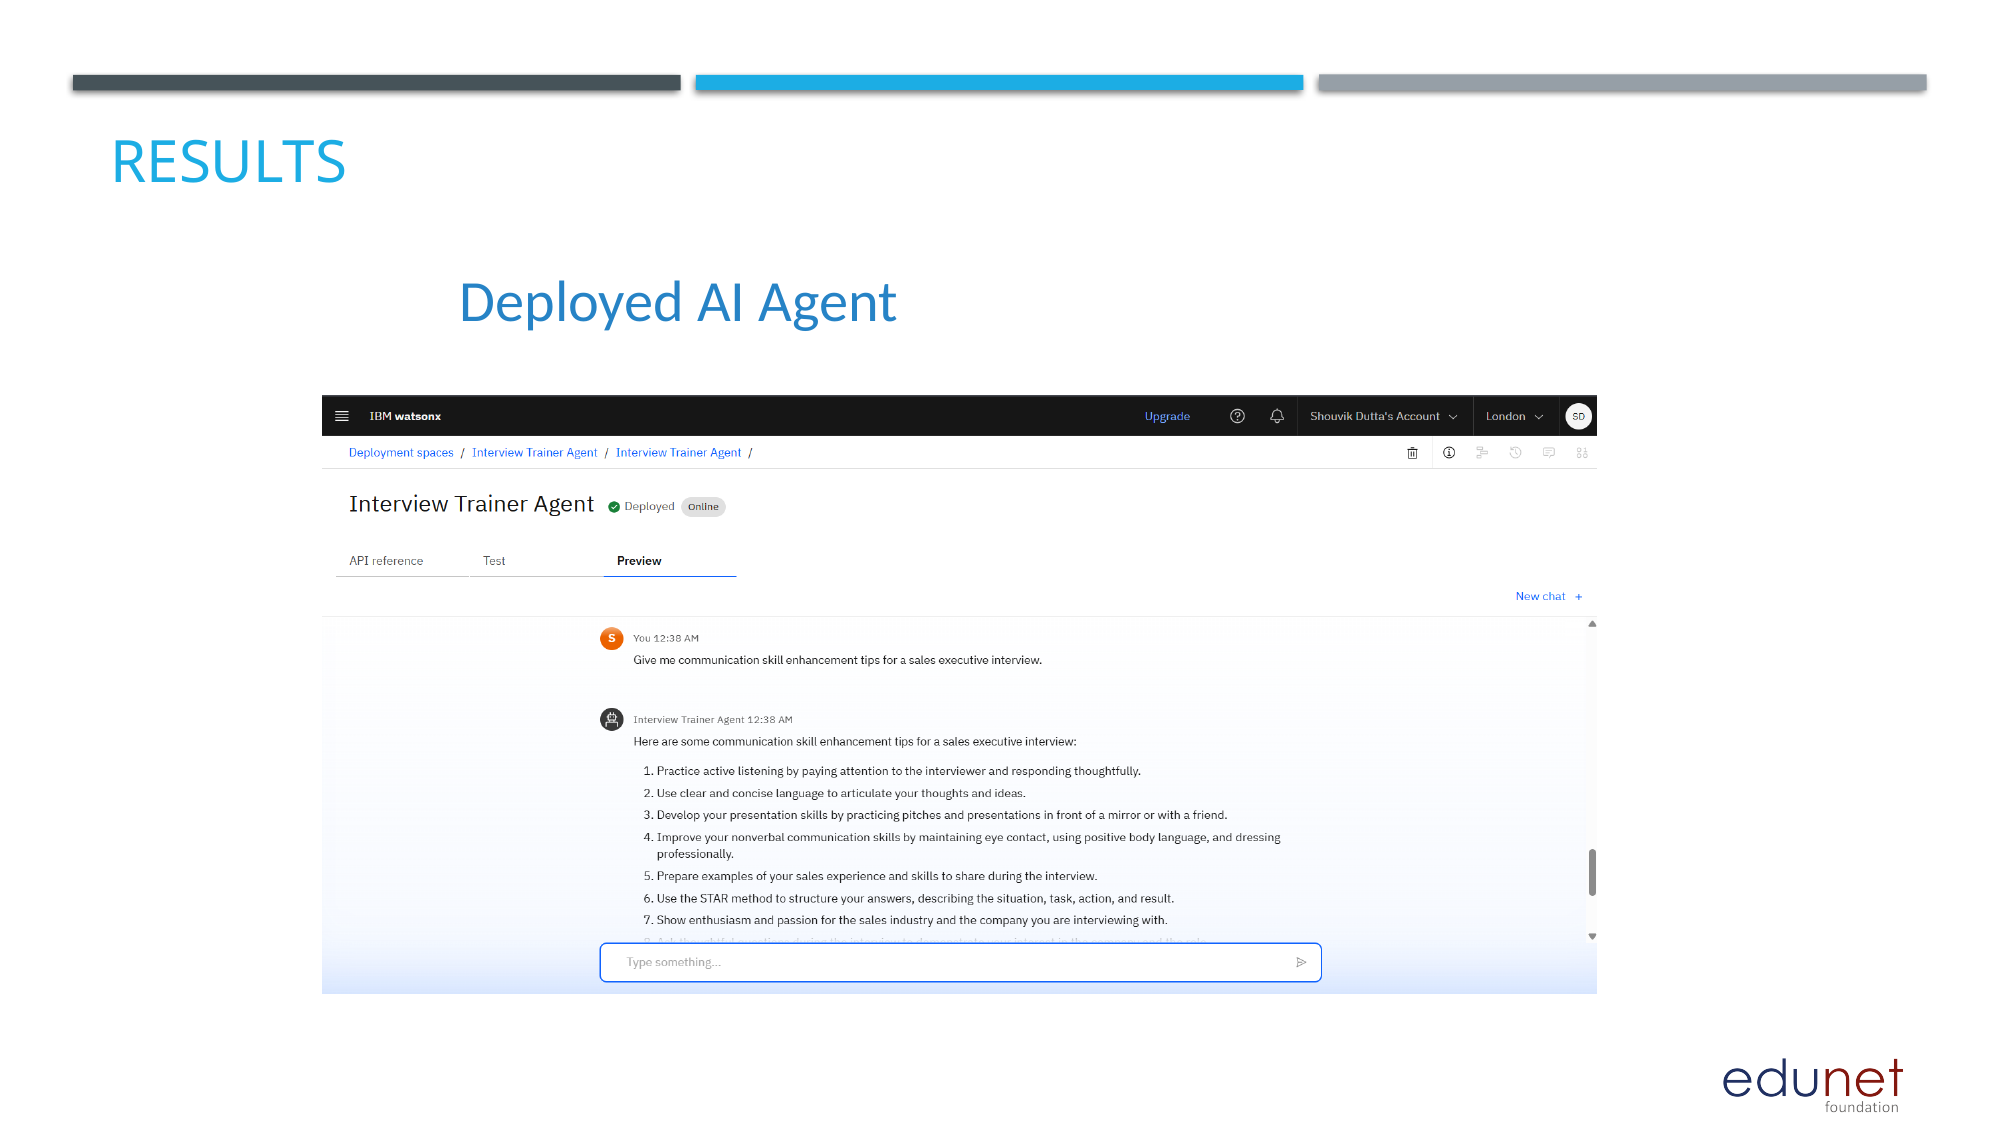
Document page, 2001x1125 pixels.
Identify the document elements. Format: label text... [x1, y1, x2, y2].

picture [321, 394, 1598, 995]
picture [1719, 1056, 1905, 1116]
title Results [95, 115, 1905, 203]
text_box Deployed AI Agent [444, 255, 1091, 341]
